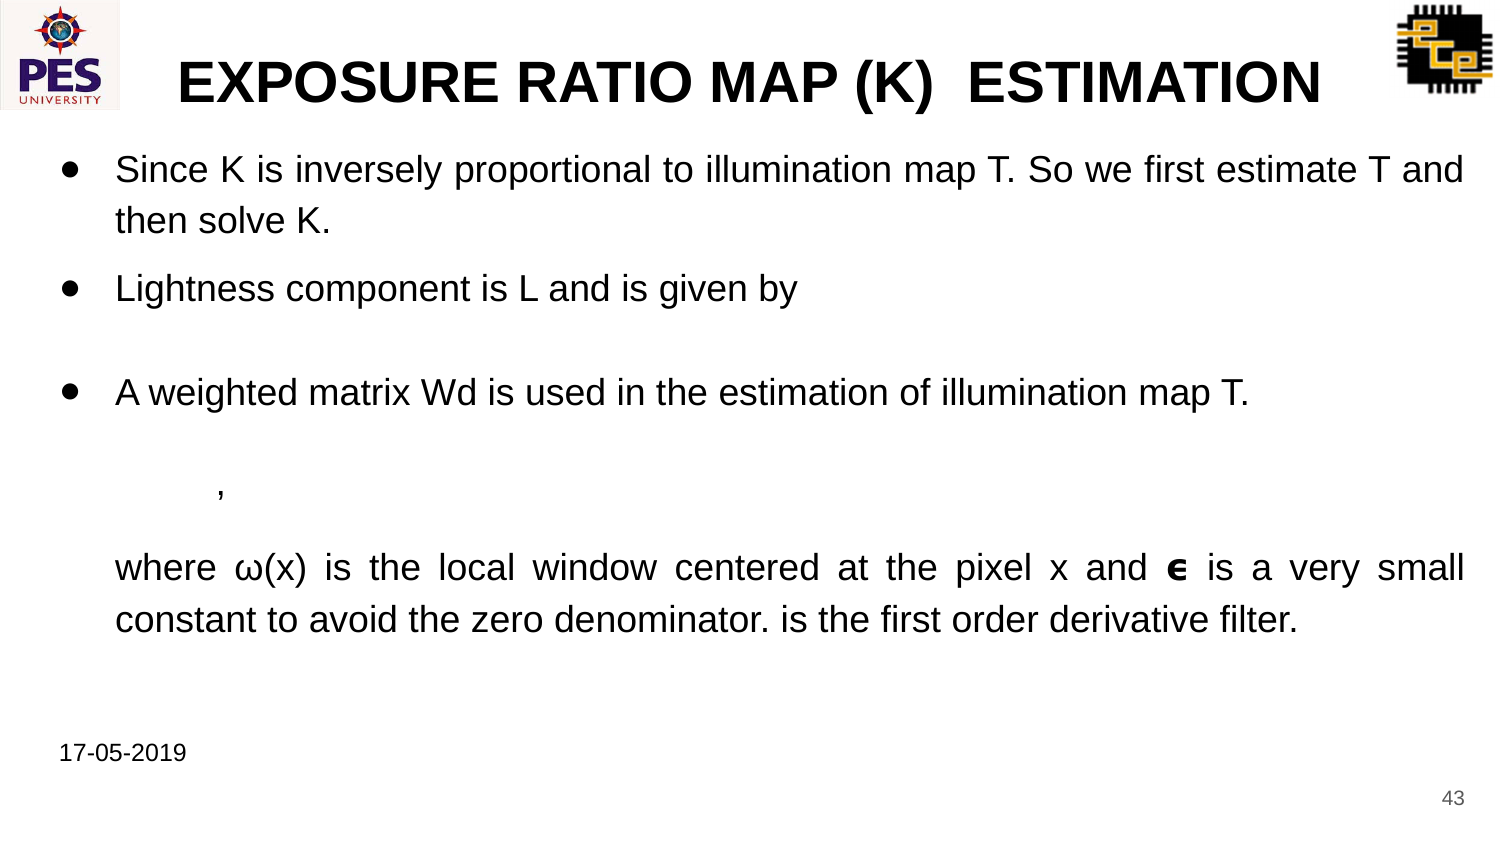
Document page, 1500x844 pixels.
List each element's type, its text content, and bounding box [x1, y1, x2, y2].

slide_number 43 [1389, 764, 1480, 830]
picture [0, 0, 121, 110]
picture [1389, 0, 1500, 98]
title EXPOSURE RATIO MAP (K) ESTIMATION [162, 29, 1500, 124]
